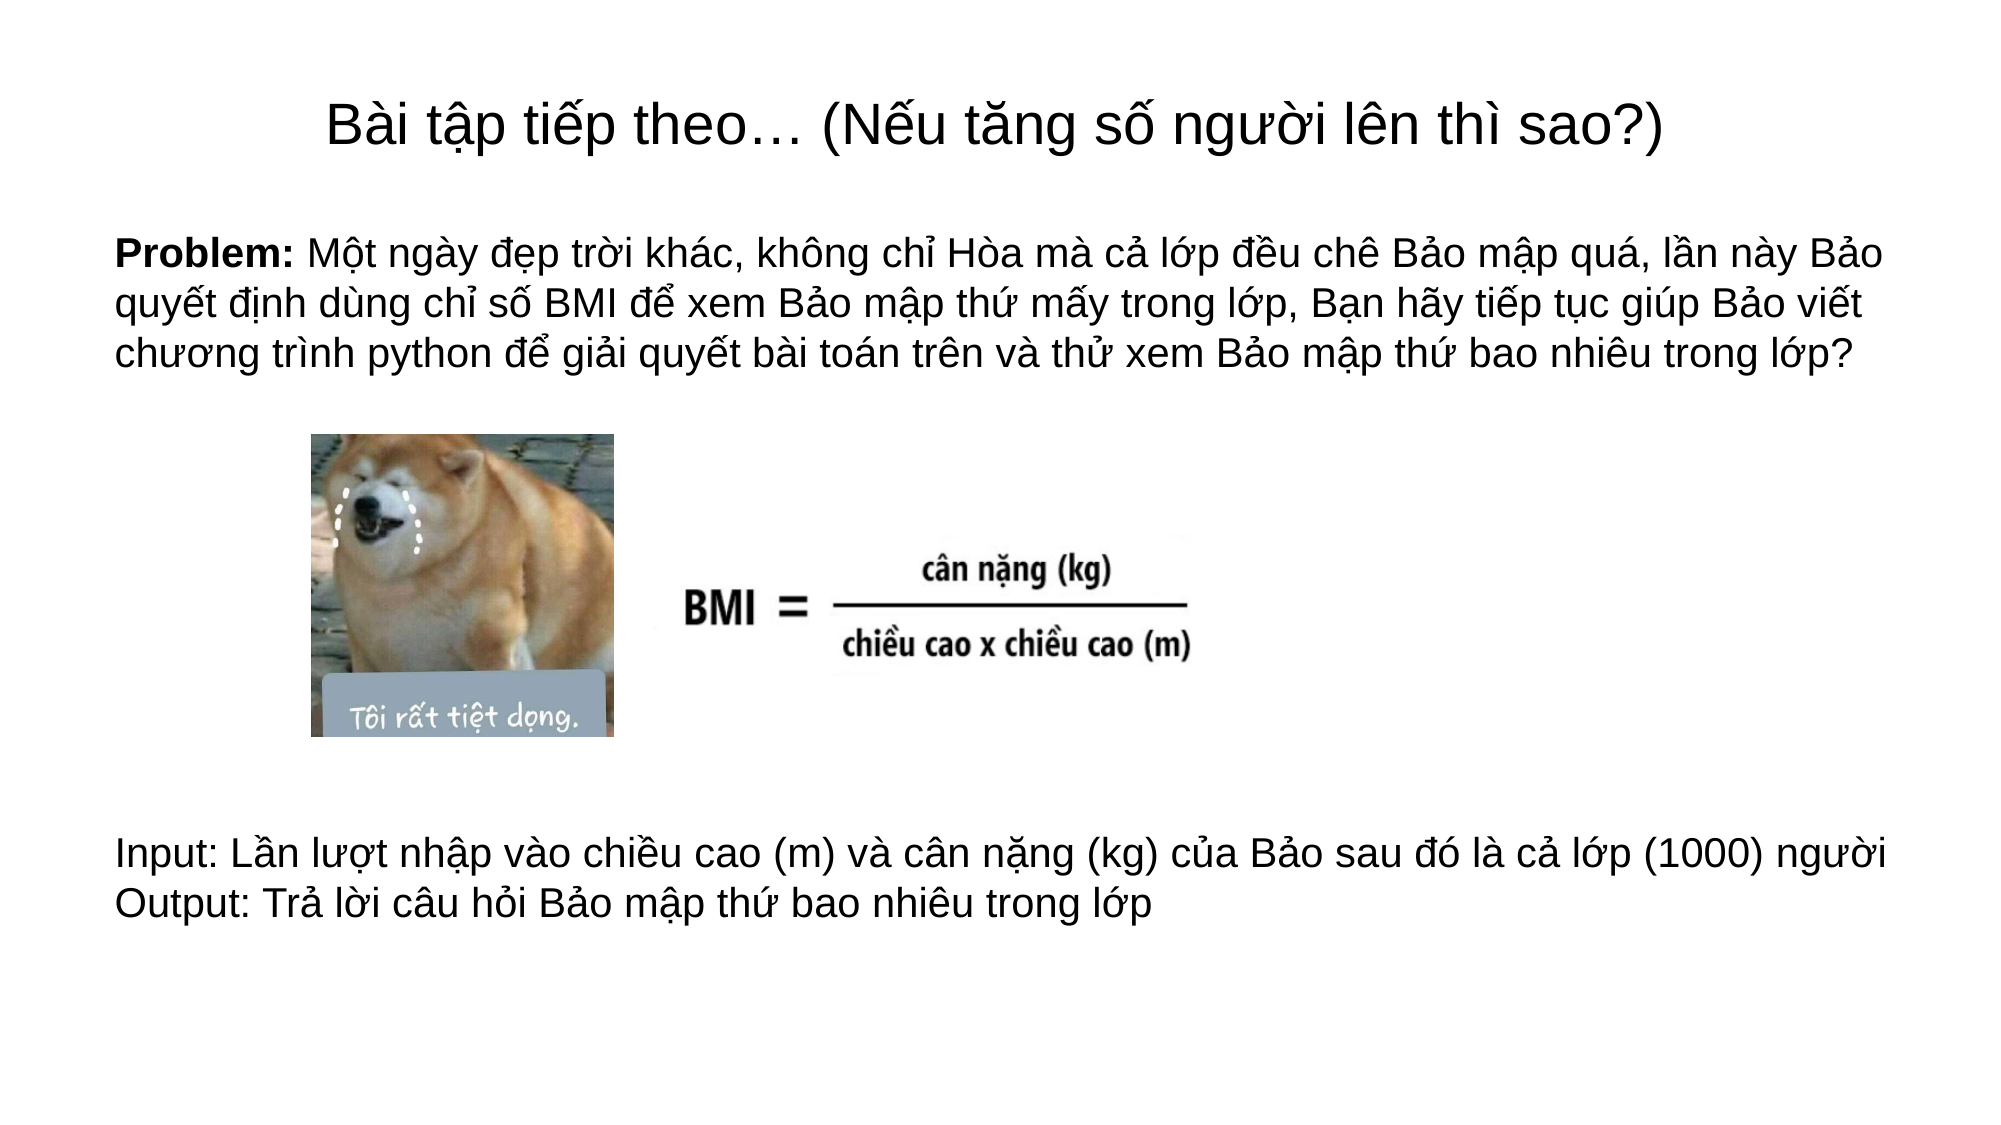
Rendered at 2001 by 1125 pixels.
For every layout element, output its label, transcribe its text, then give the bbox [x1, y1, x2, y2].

picture [653, 479, 1225, 692]
text_box Bài tập tiếp theo… (Nếu tăng số người lên thì sao?) [311, 79, 1686, 164]
text_box Problem: Một ngày đẹp trời khác, không chỉ Hòa mà cả lớp đều chê Bảo mập quá, lần này Bảo quyết định dùng chỉ số BMI để xem Bảo mập thứ mấy trong lớp, Bạn hãy tiếp tục giúp Bảo viết chương trình python để giải quyết bài toán trên và thử xem Bảo mập thứ bao nhiêu trong lớp? Input: Lần lượt nhập vào chiều cao (m) và cân nặng (kg) của Bảo sau đó là cả lớp (1000) người Output: Trả lời câu hỏi Bảo mập thứ bao nhiêu trong lớp [99, 218, 1905, 934]
picture [311, 434, 614, 737]
